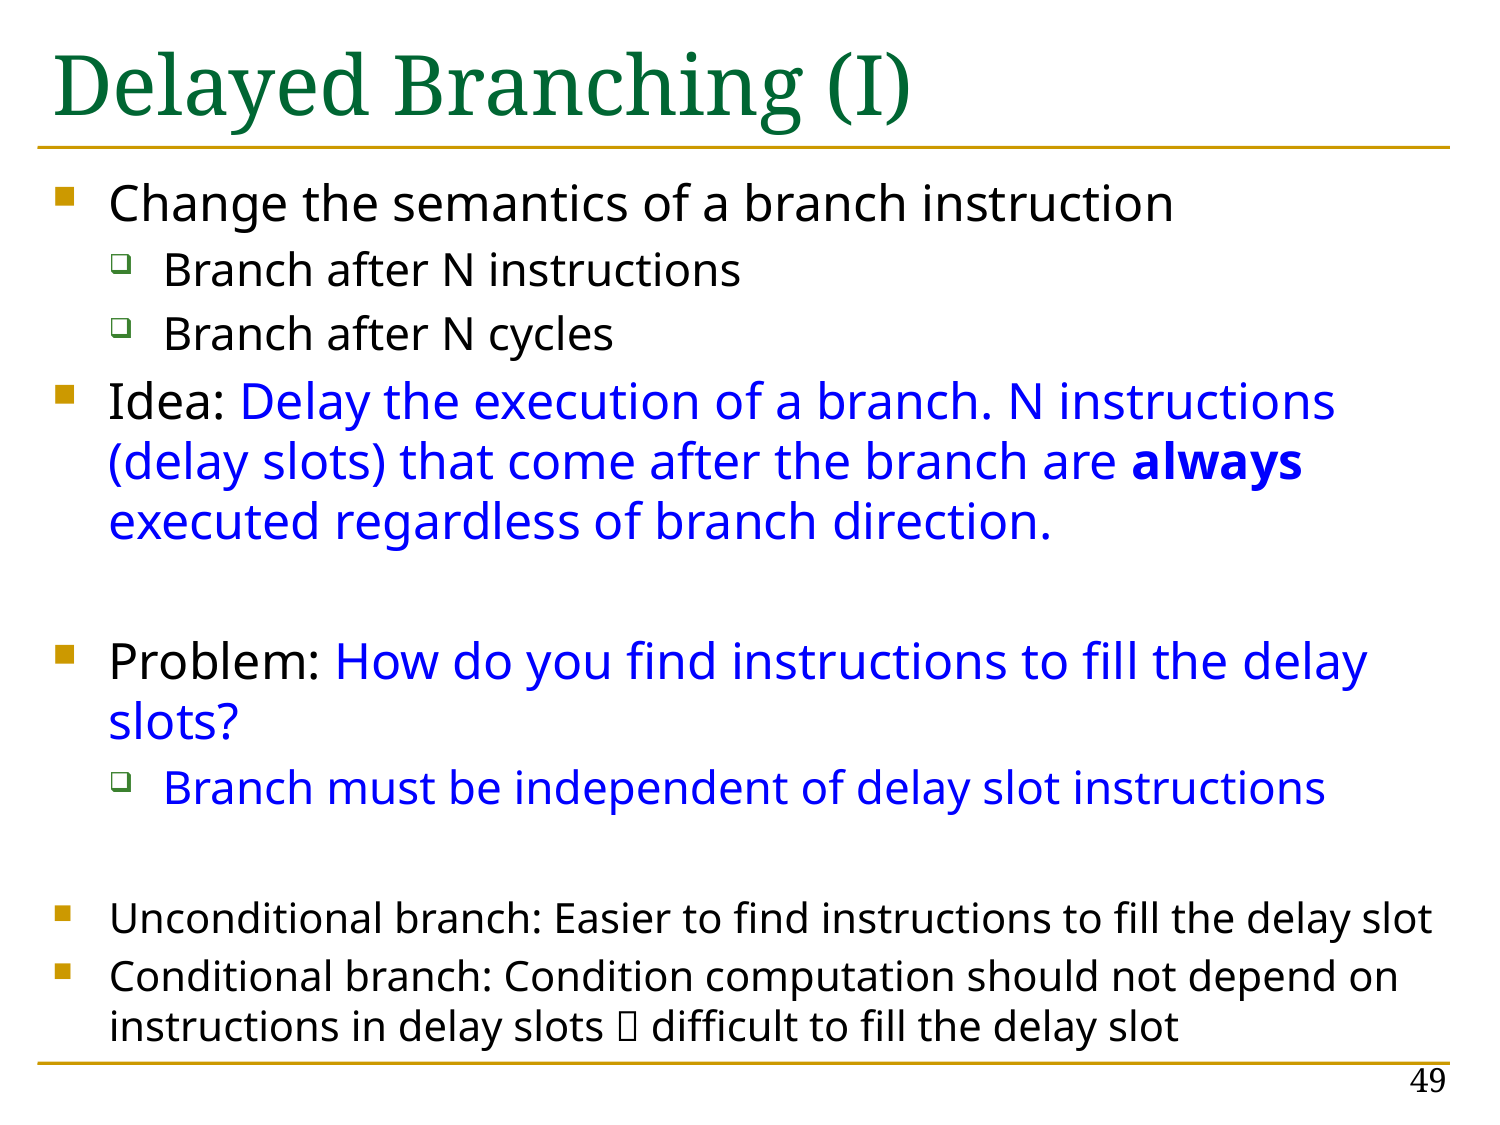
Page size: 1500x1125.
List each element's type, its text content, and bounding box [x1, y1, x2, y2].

slide_number 49 [1111, 1036, 1462, 1112]
title Delayed Branching (I) [37, 24, 1450, 163]
list Change the semantics of a branch instruction Branch after N instructions Branch after N cycles Idea: Delay the execution of a branch. N instructions (delay slots) that come after the branch are always executed regardless of branch direction. Problem: How do you find instructions to fill the delay slots? Branch must be independent of delay slot instructions Unconditional branch: Easier to find instructions to fill the delay slot Conditional branch: Condition computation should not depend on instructions in delay slots  difficult to fill the delay slot [37, 163, 1450, 1016]
